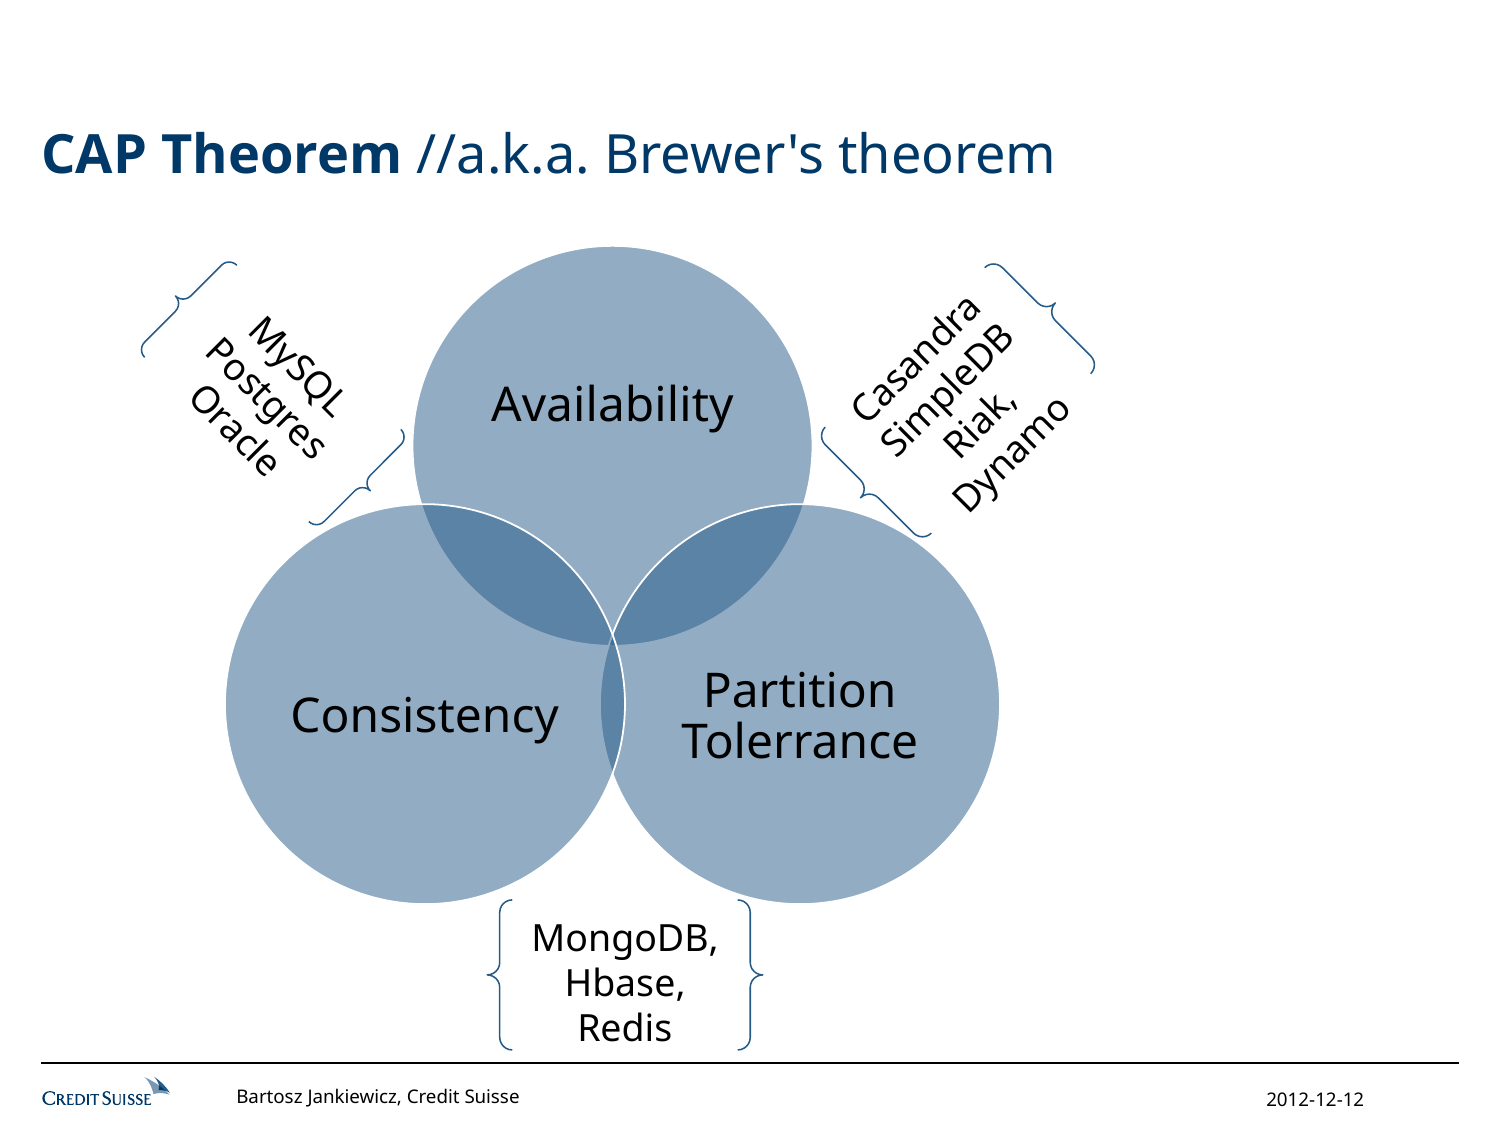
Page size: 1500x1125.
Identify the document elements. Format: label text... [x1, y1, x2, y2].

text_box MongoDB, Hbase, Redis [486, 913, 764, 1051]
title CAP Theorem //a.k.a. Brewer's theorem [41, 66, 1459, 185]
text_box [112, 245, 1113, 913]
footer Bartosz Jankiewicz, Credit Suisse [236, 1080, 1004, 1111]
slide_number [1009, 1080, 1365, 1111]
